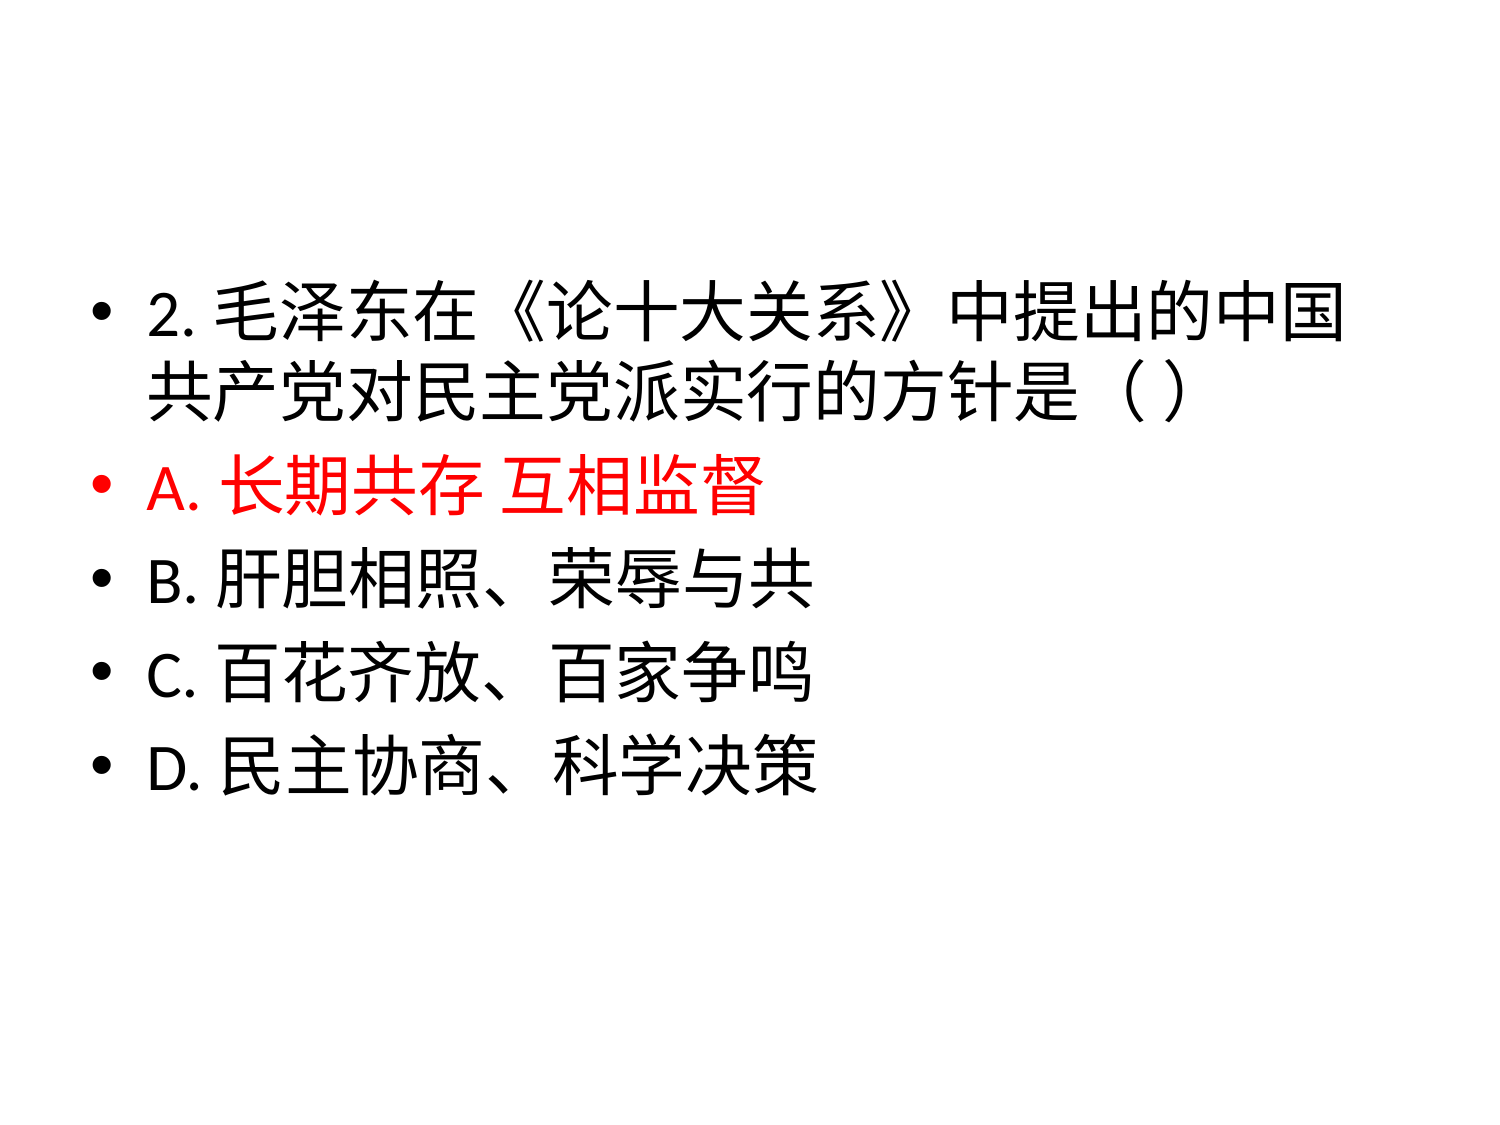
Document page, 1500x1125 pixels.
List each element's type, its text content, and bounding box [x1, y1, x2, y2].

list 2.毛泽东在《论十大关系》中提出的中国共产党对民主党派实行的方针是（ ） A.长期共存 互相监督 B.肝胆相照、荣辱与共 C.百花齐放、百家争鸣 D.民主协商、科学决策 [75, 262, 1425, 1005]
